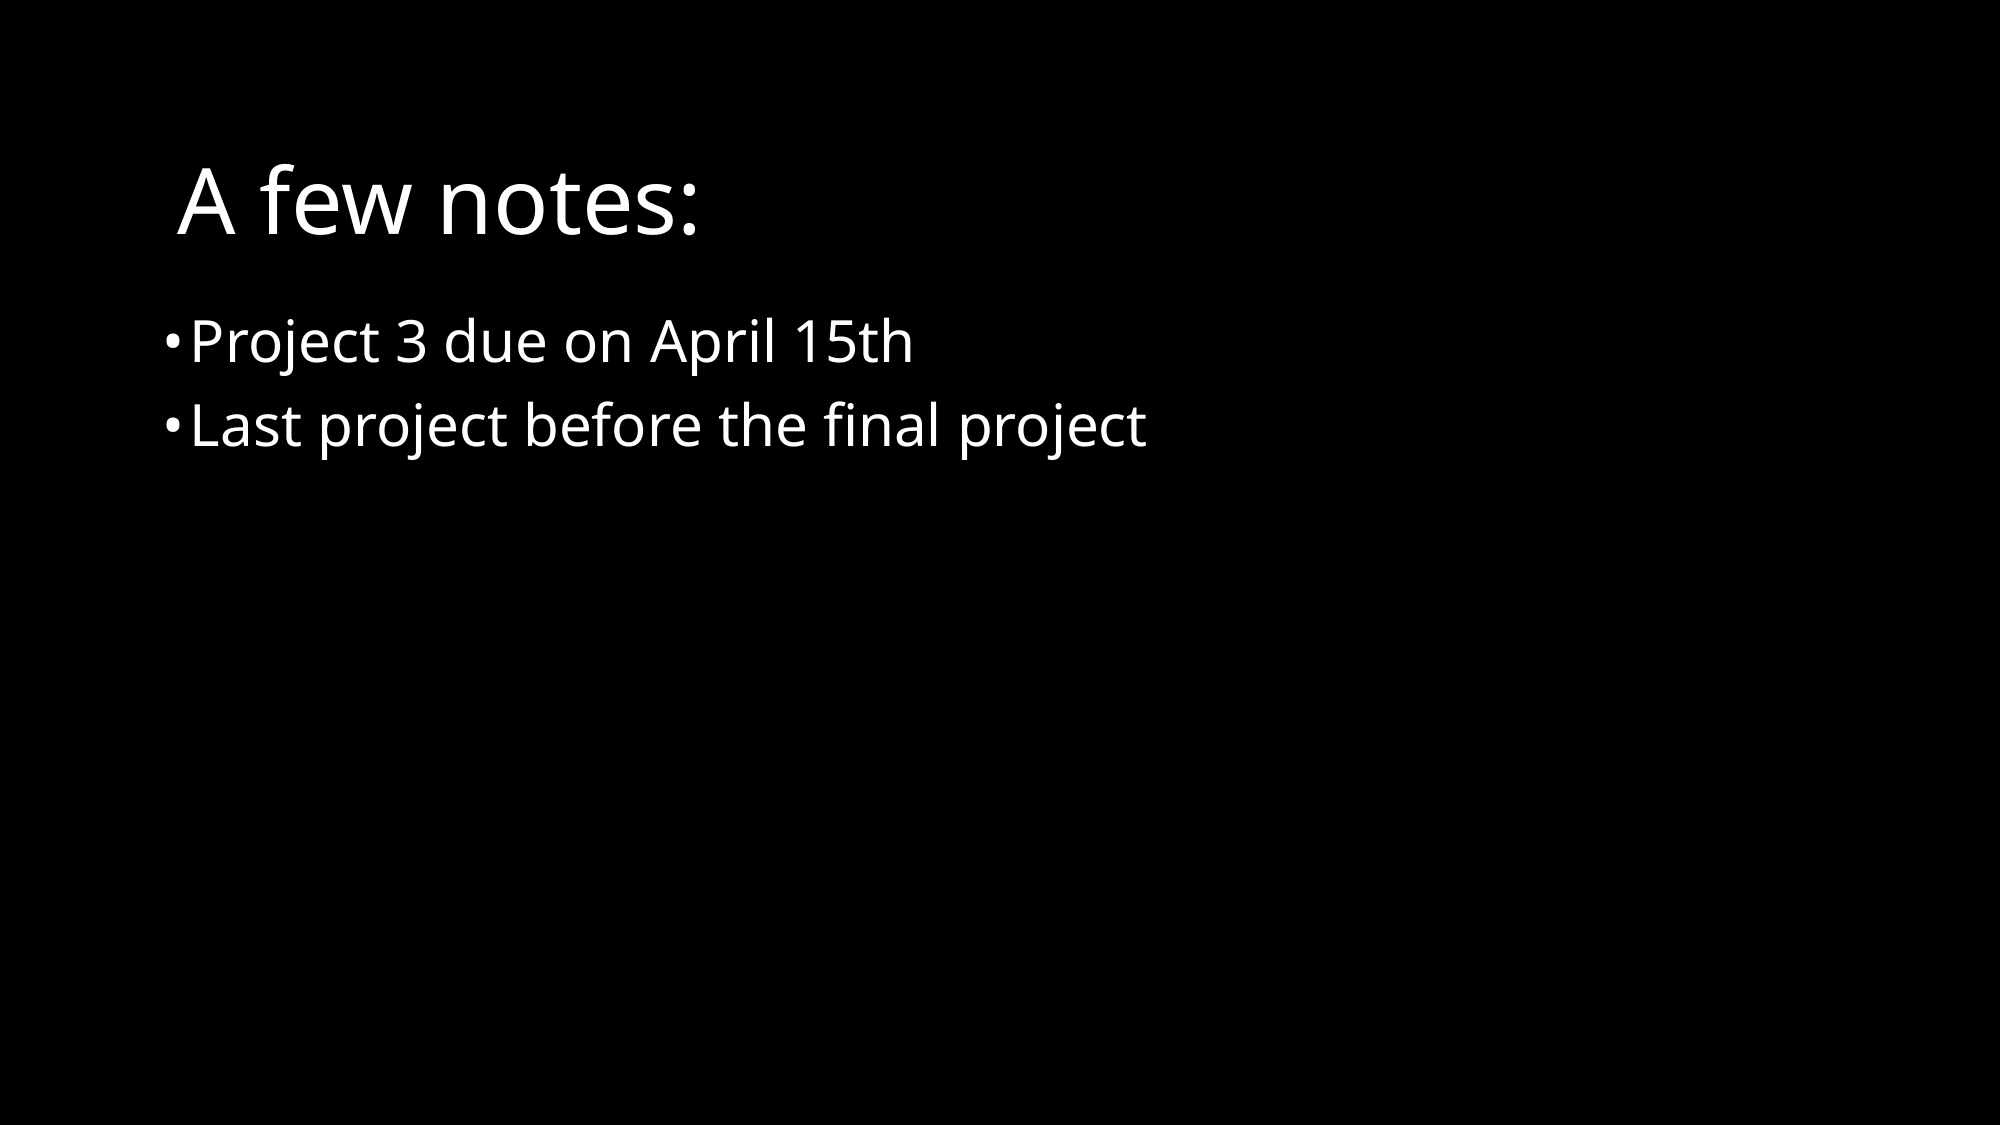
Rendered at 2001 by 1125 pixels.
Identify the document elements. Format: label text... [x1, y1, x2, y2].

text_box A few notes: [162, 96, 1888, 315]
list Project 3 due on April 15th Last project before the final project [137, 304, 1863, 678]
